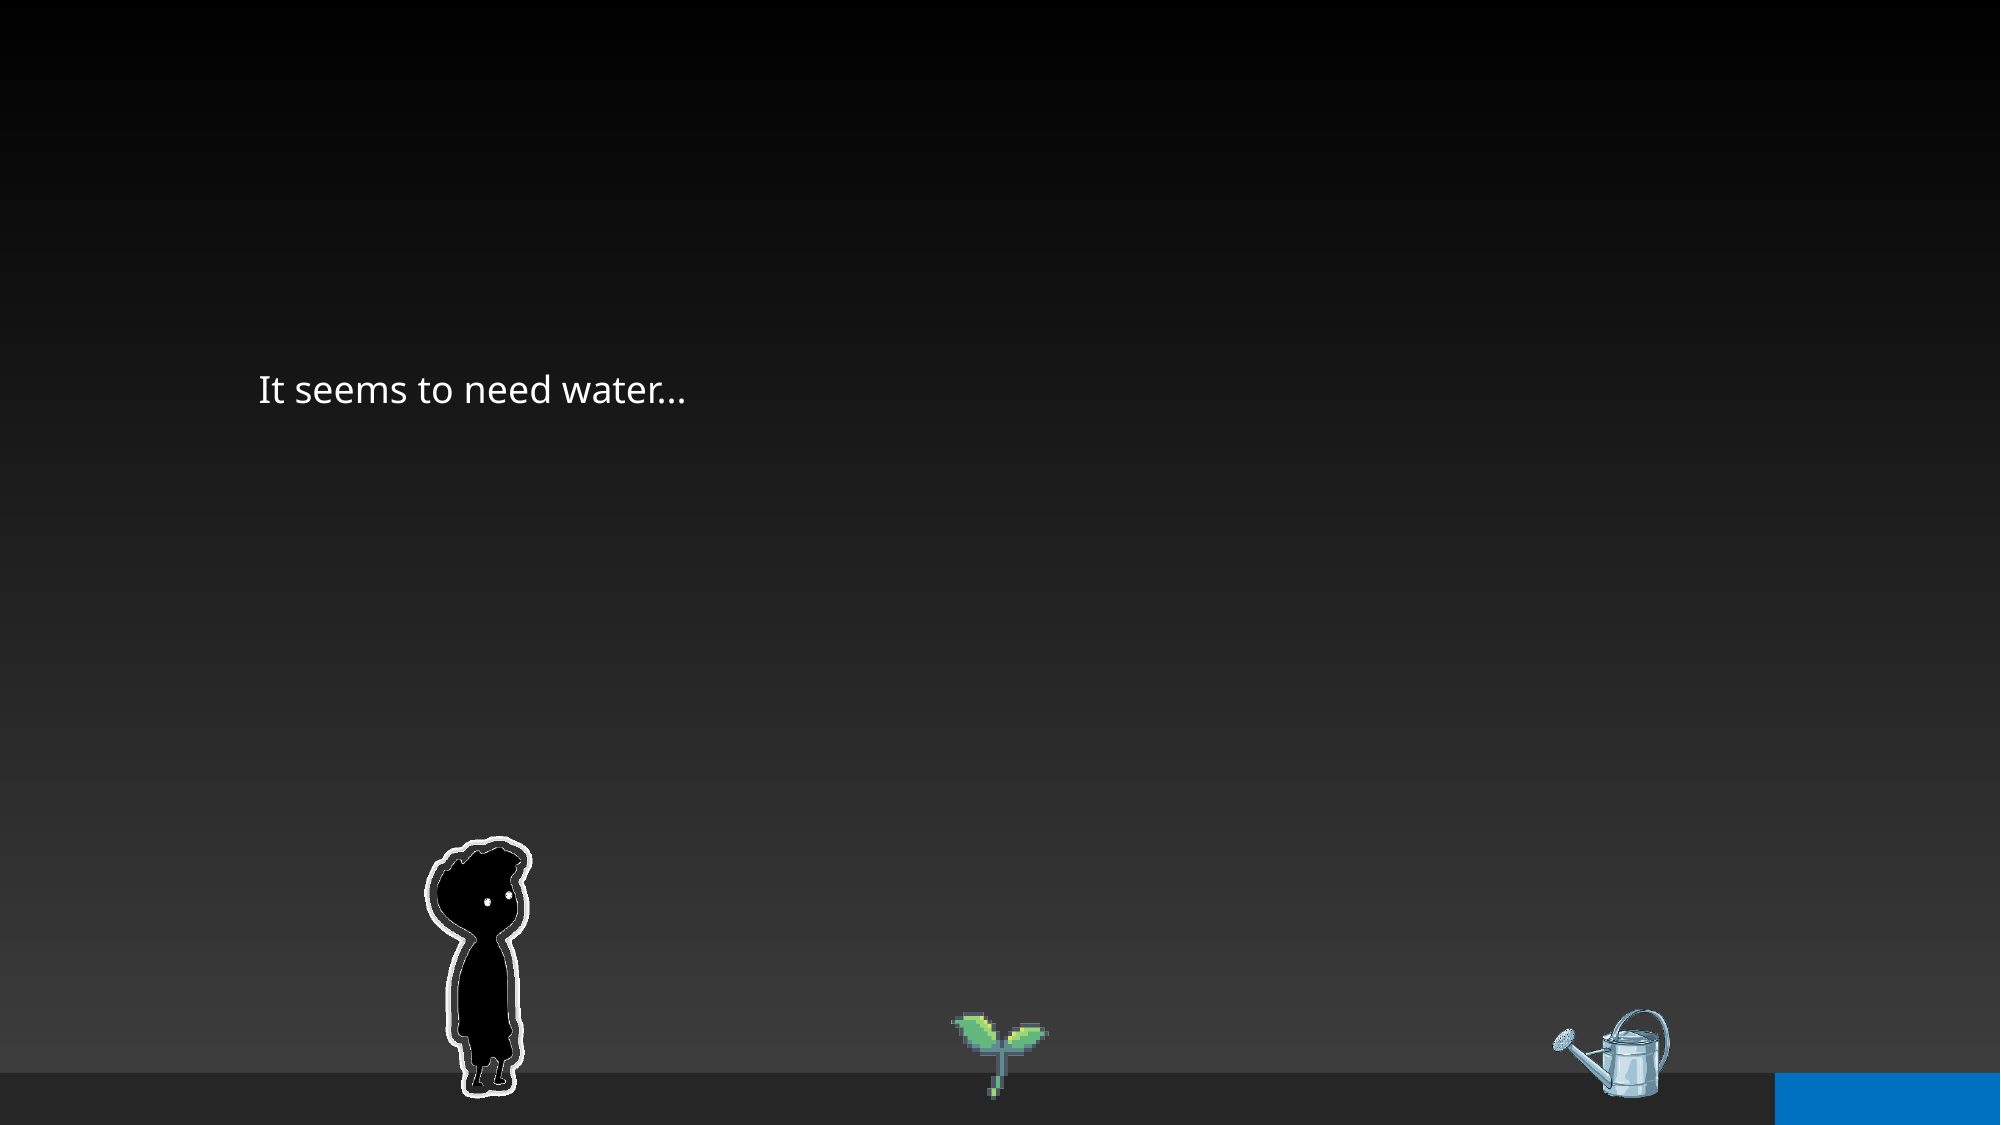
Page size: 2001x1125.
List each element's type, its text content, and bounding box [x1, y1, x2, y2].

text_box It seems to need water... [243, 358, 821, 418]
picture [935, 1005, 1065, 1104]
picture [1551, 994, 1671, 1114]
text_box [1774, 1072, 2000, 1125]
picture [340, 834, 616, 1099]
text_box [0, 1072, 1774, 1125]
text_box [0, 0, 2000, 1072]
